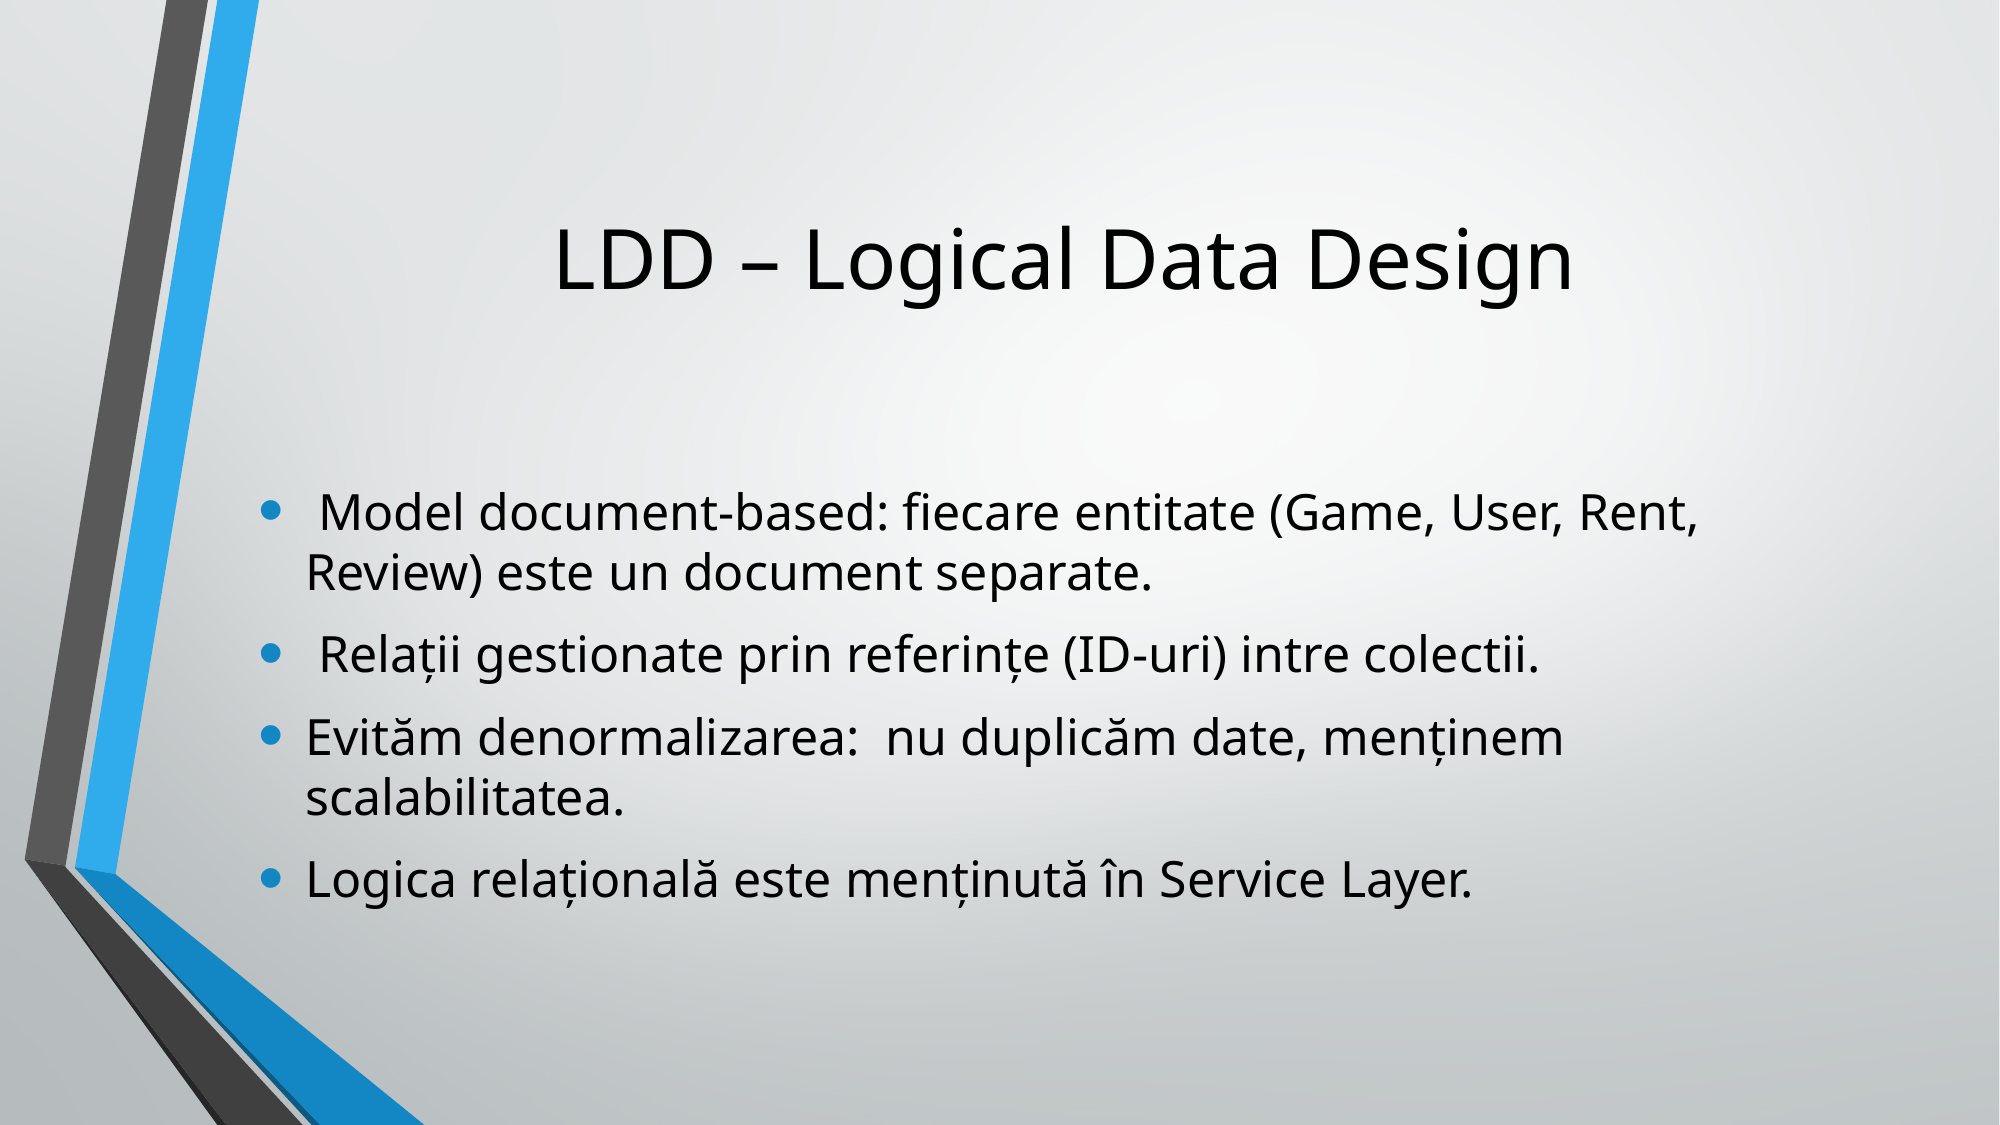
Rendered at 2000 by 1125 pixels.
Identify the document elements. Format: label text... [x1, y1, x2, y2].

list Model document-based: fiecare entitate (Game, User, Rent, Review) este un document separate. Relații gestionate prin referințe (ID-uri) intre colectii. Evităm denormalizarea: nu duplicăm date, menținem scalabilitatea. Logica relațională este menținută în Service Layer. [243, 437, 1887, 950]
title LDD – Logical Data Design [243, 112, 1887, 400]
